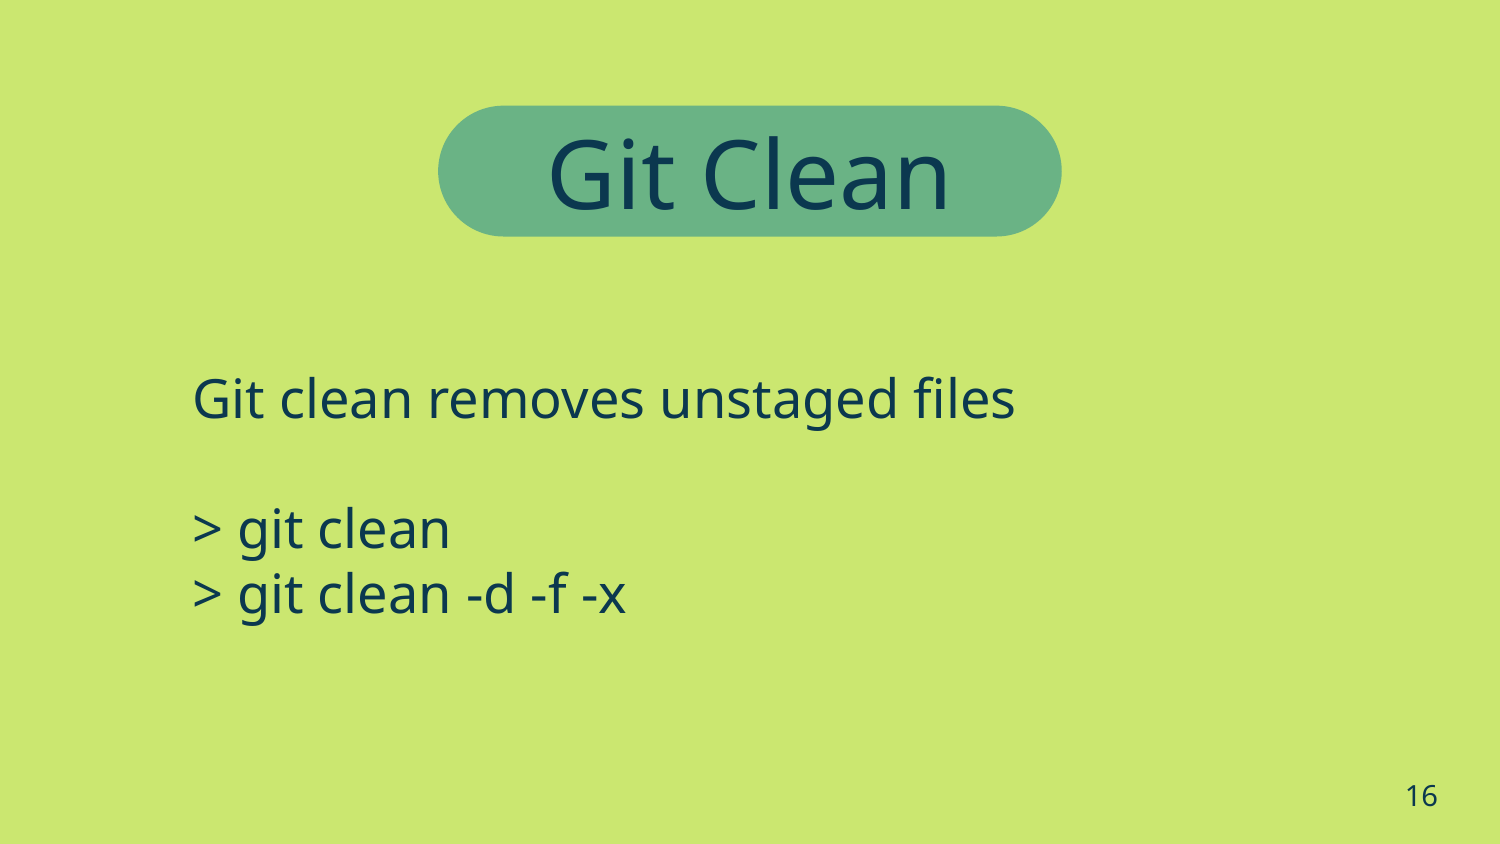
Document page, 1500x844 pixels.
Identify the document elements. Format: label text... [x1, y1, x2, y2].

title Git clean removes unstaged files > git clean > git clean -d -f -x [177, 349, 1323, 765]
slide_number 16 [1389, 764, 1480, 830]
text_box Git Clean [438, 105, 1062, 237]
